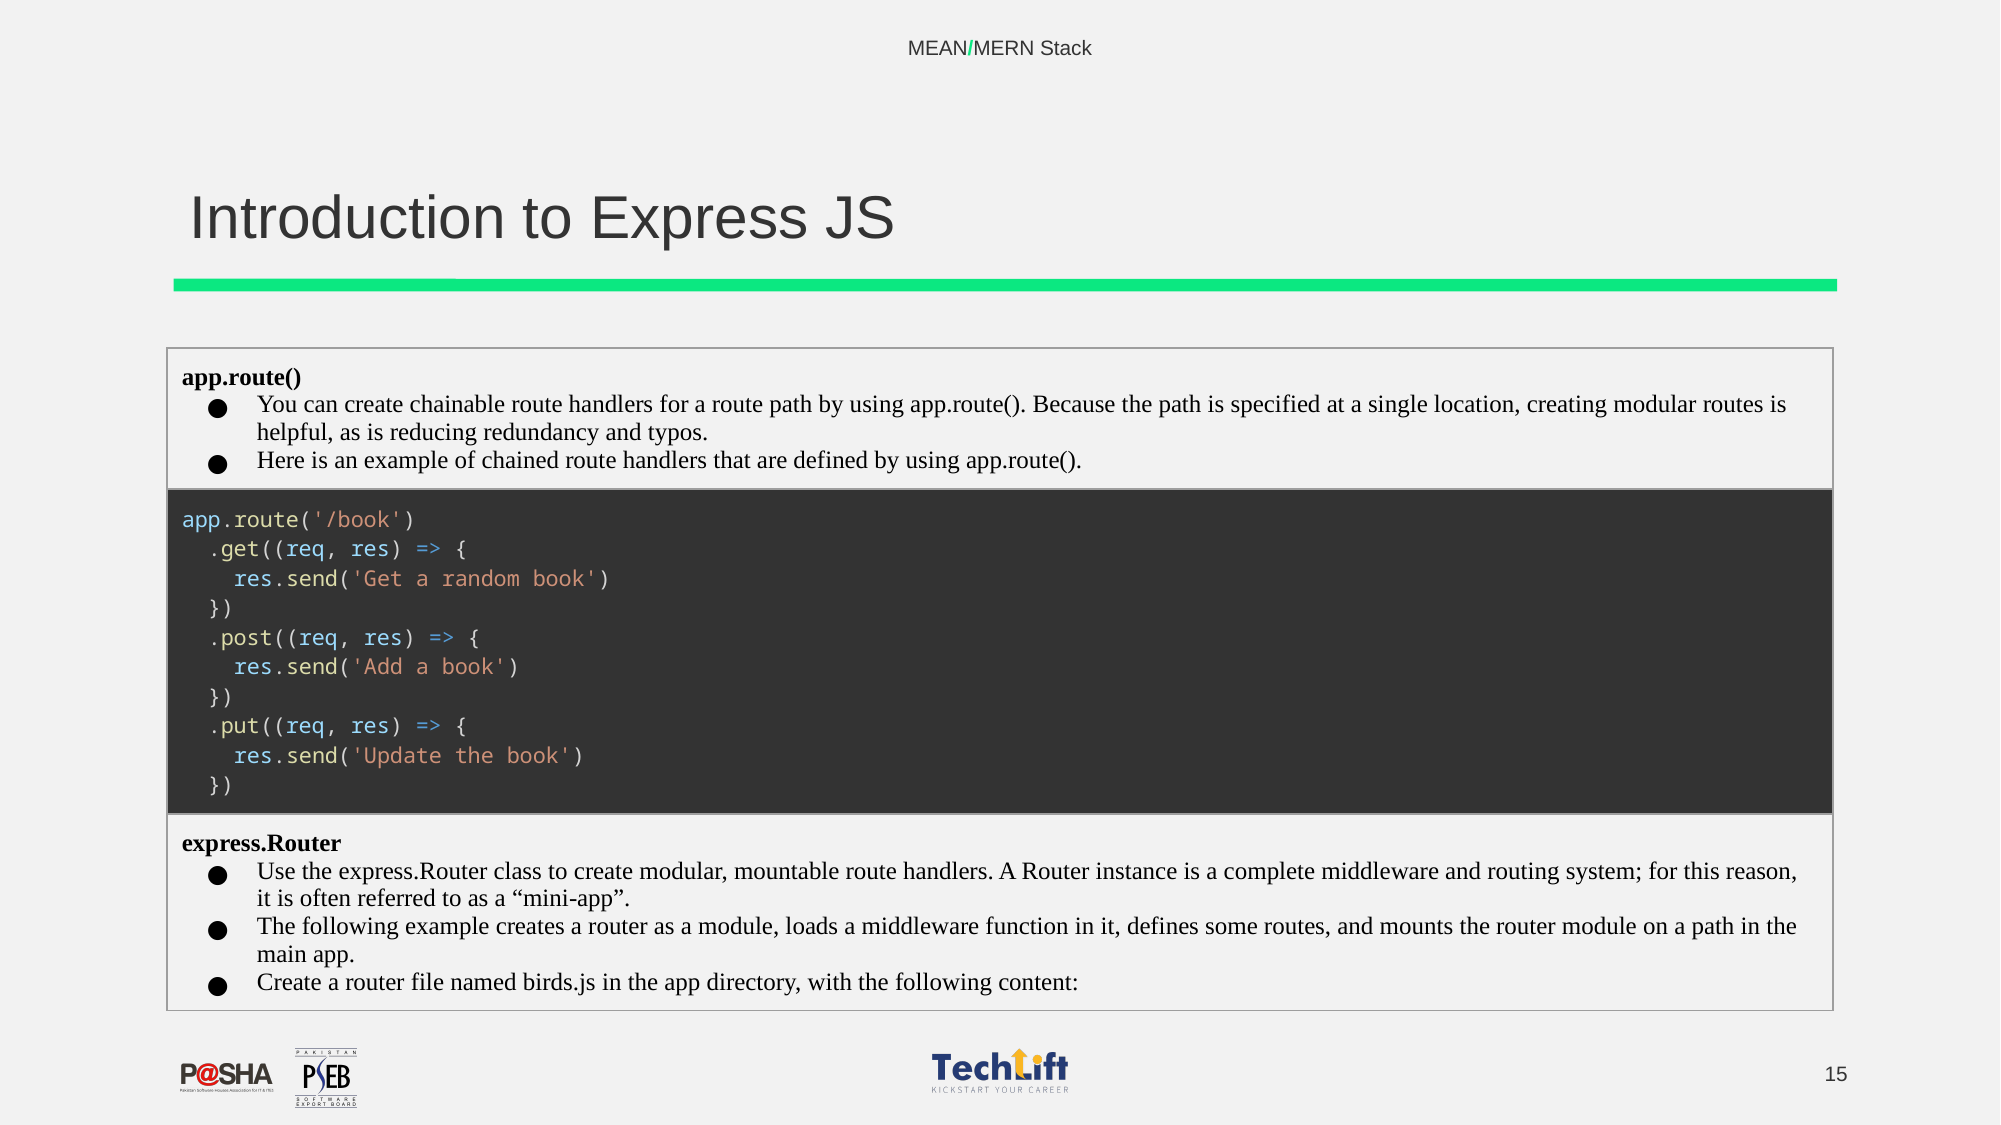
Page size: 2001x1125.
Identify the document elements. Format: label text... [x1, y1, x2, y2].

footer MEAN/MERN Stack [662, 17, 1338, 77]
table_cell express.Router Use the express.Router class to create modular, mountable route handlers. A Router instance is a complete middleware and routing system; for this reason, it is often referred to as a “mini-app”. The following example creates a router as a module, loads a middleware function in it, defines some routes, and mounts the router module on a path in the main app. Create a router file named birds.js in the app directory, with the following content: [168, 815, 1832, 1010]
title Introduction to Express JS [174, 156, 1825, 259]
slide_number ‹#› [1412, 1042, 1863, 1103]
picture [932, 1048, 1068, 1093]
picture [295, 1048, 357, 1108]
picture [180, 1063, 274, 1093]
table_cell app.route('/book') .get((req, res) => { res.send('Get a random book') }) .post((req, res) => { res.send('Add a book') }) .put((req, res) => { res.send('Update the book') }) [168, 490, 1832, 813]
table_header app.route() You can create chainable route handlers for a route path by using app.route(). Because the path is specified at a single location, creating modular routes is helpful, as is reducing redundancy and typos. Here is an example of chained route handlers that are defined by using app.route(). [168, 349, 1832, 488]
